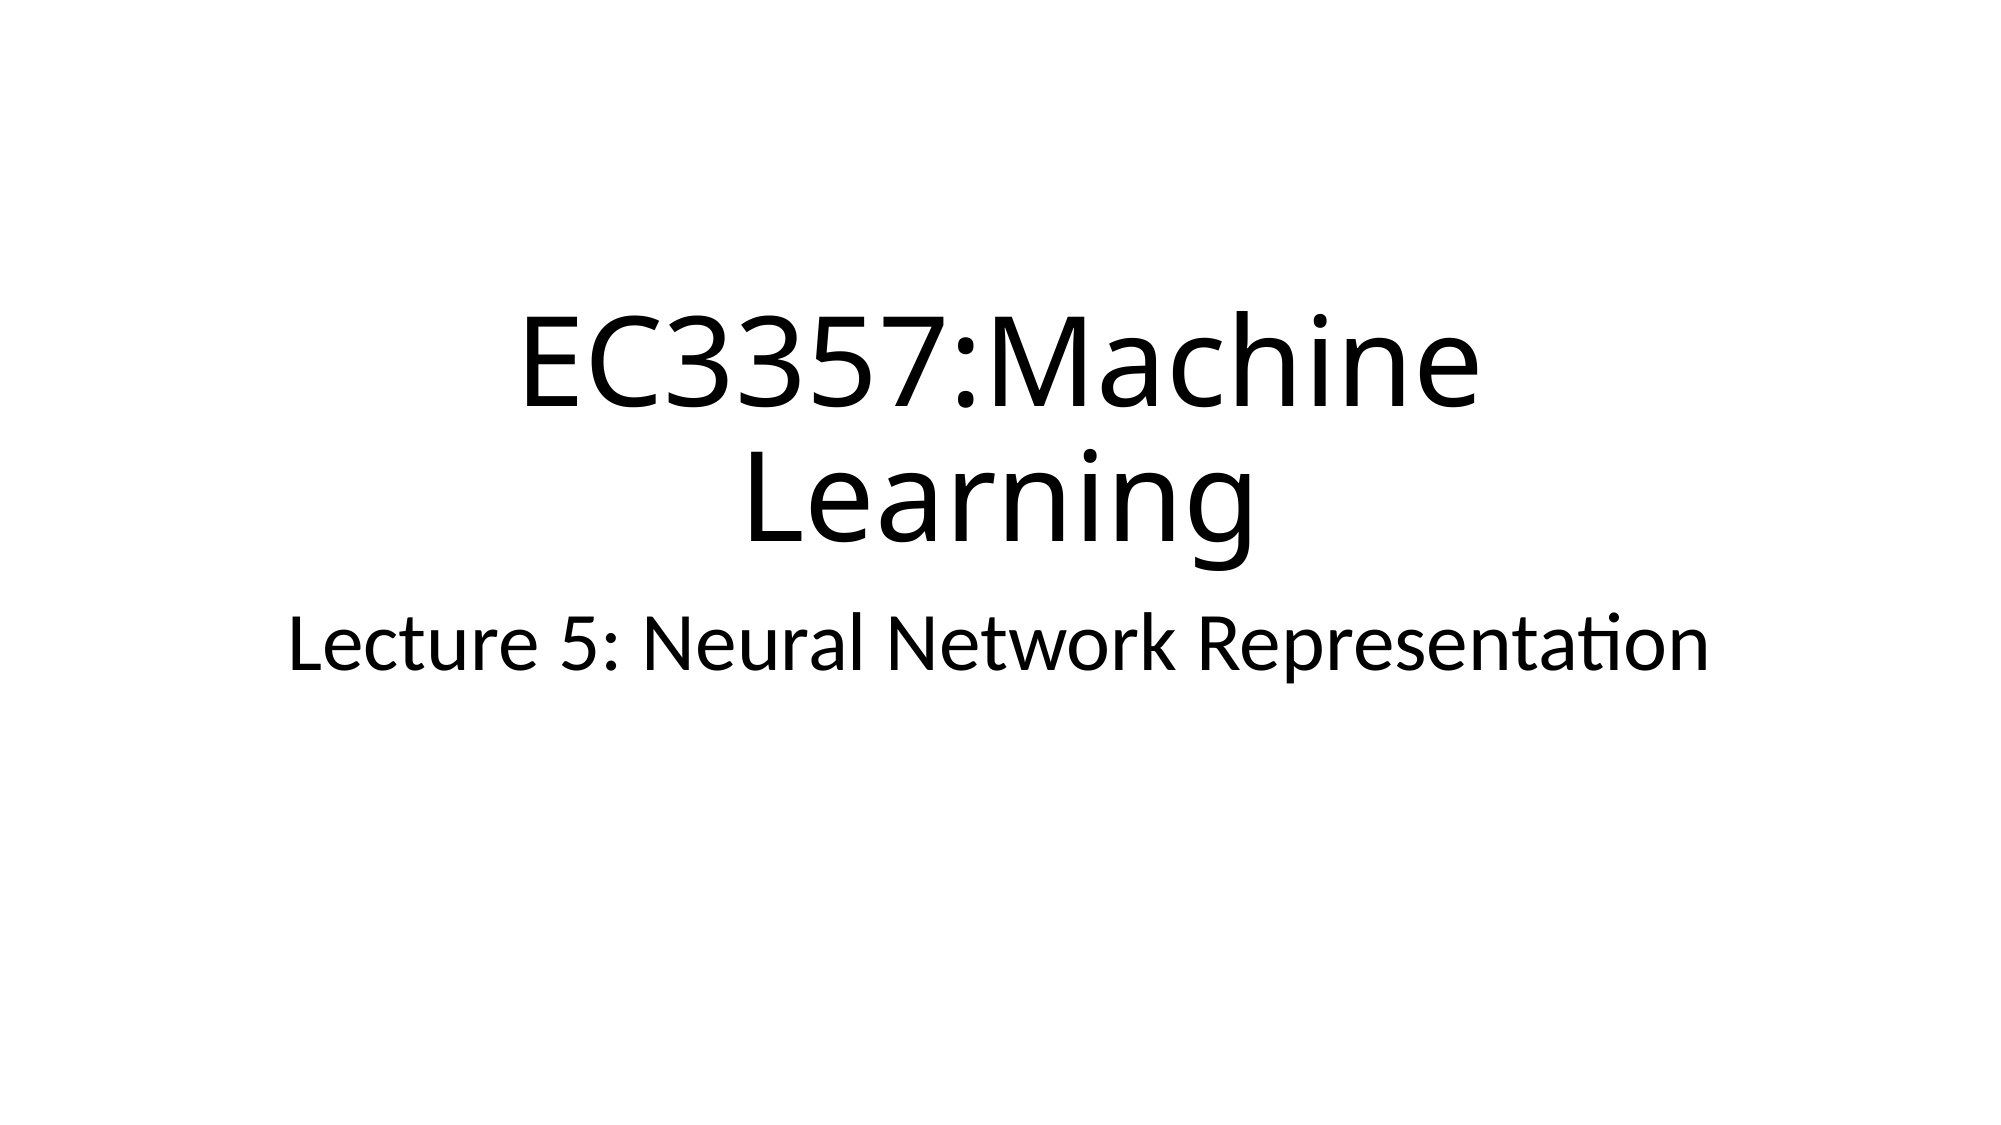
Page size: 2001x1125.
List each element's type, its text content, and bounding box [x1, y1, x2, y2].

title EC3357:Machine Learning [249, 184, 1750, 576]
subtitle Lecture 5: Neural Network Representation [249, 590, 1750, 863]
